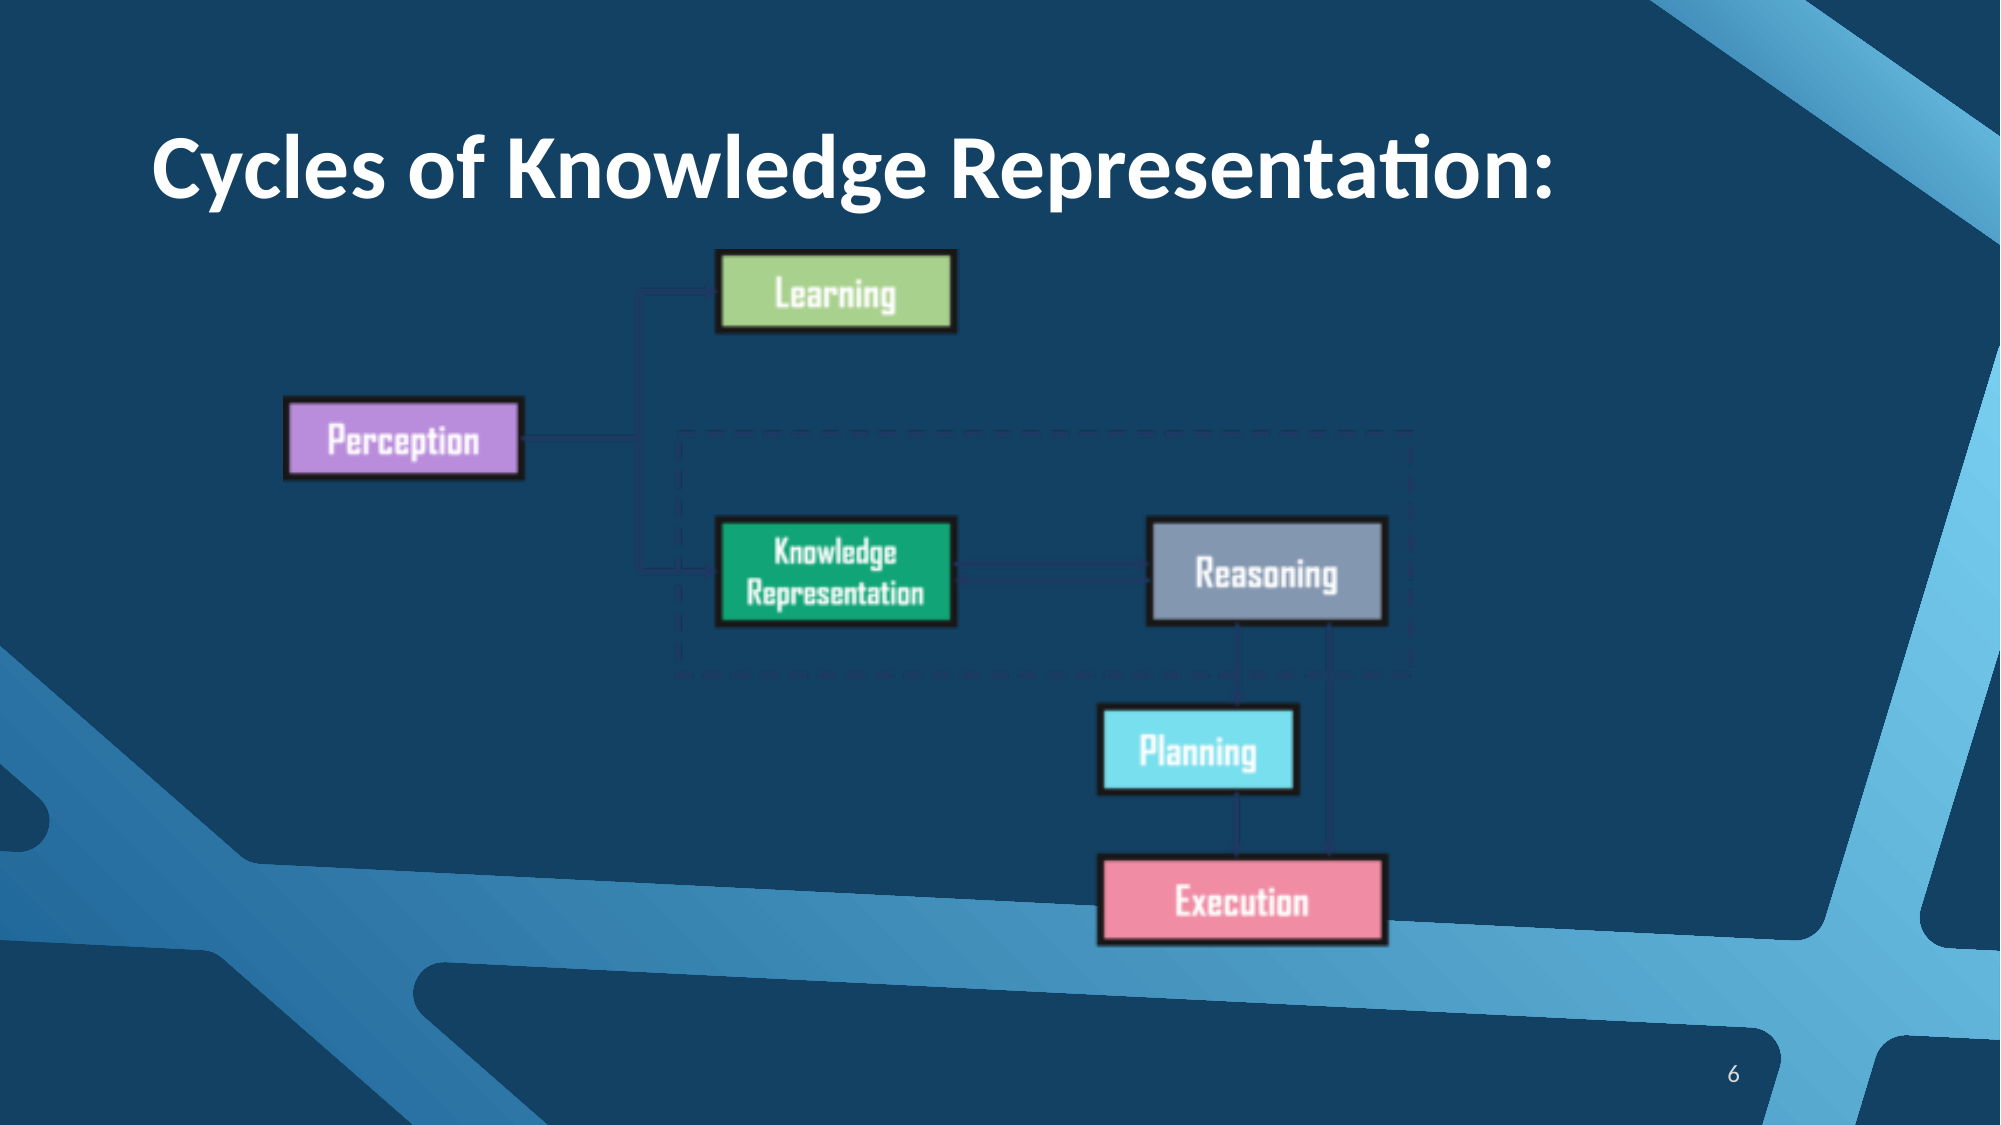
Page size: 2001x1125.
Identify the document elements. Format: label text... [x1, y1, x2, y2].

title Cycles of Knowledge Representation: [137, 59, 1863, 278]
slide_number 6 [1412, 1042, 1756, 1103]
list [283, 249, 1413, 950]
